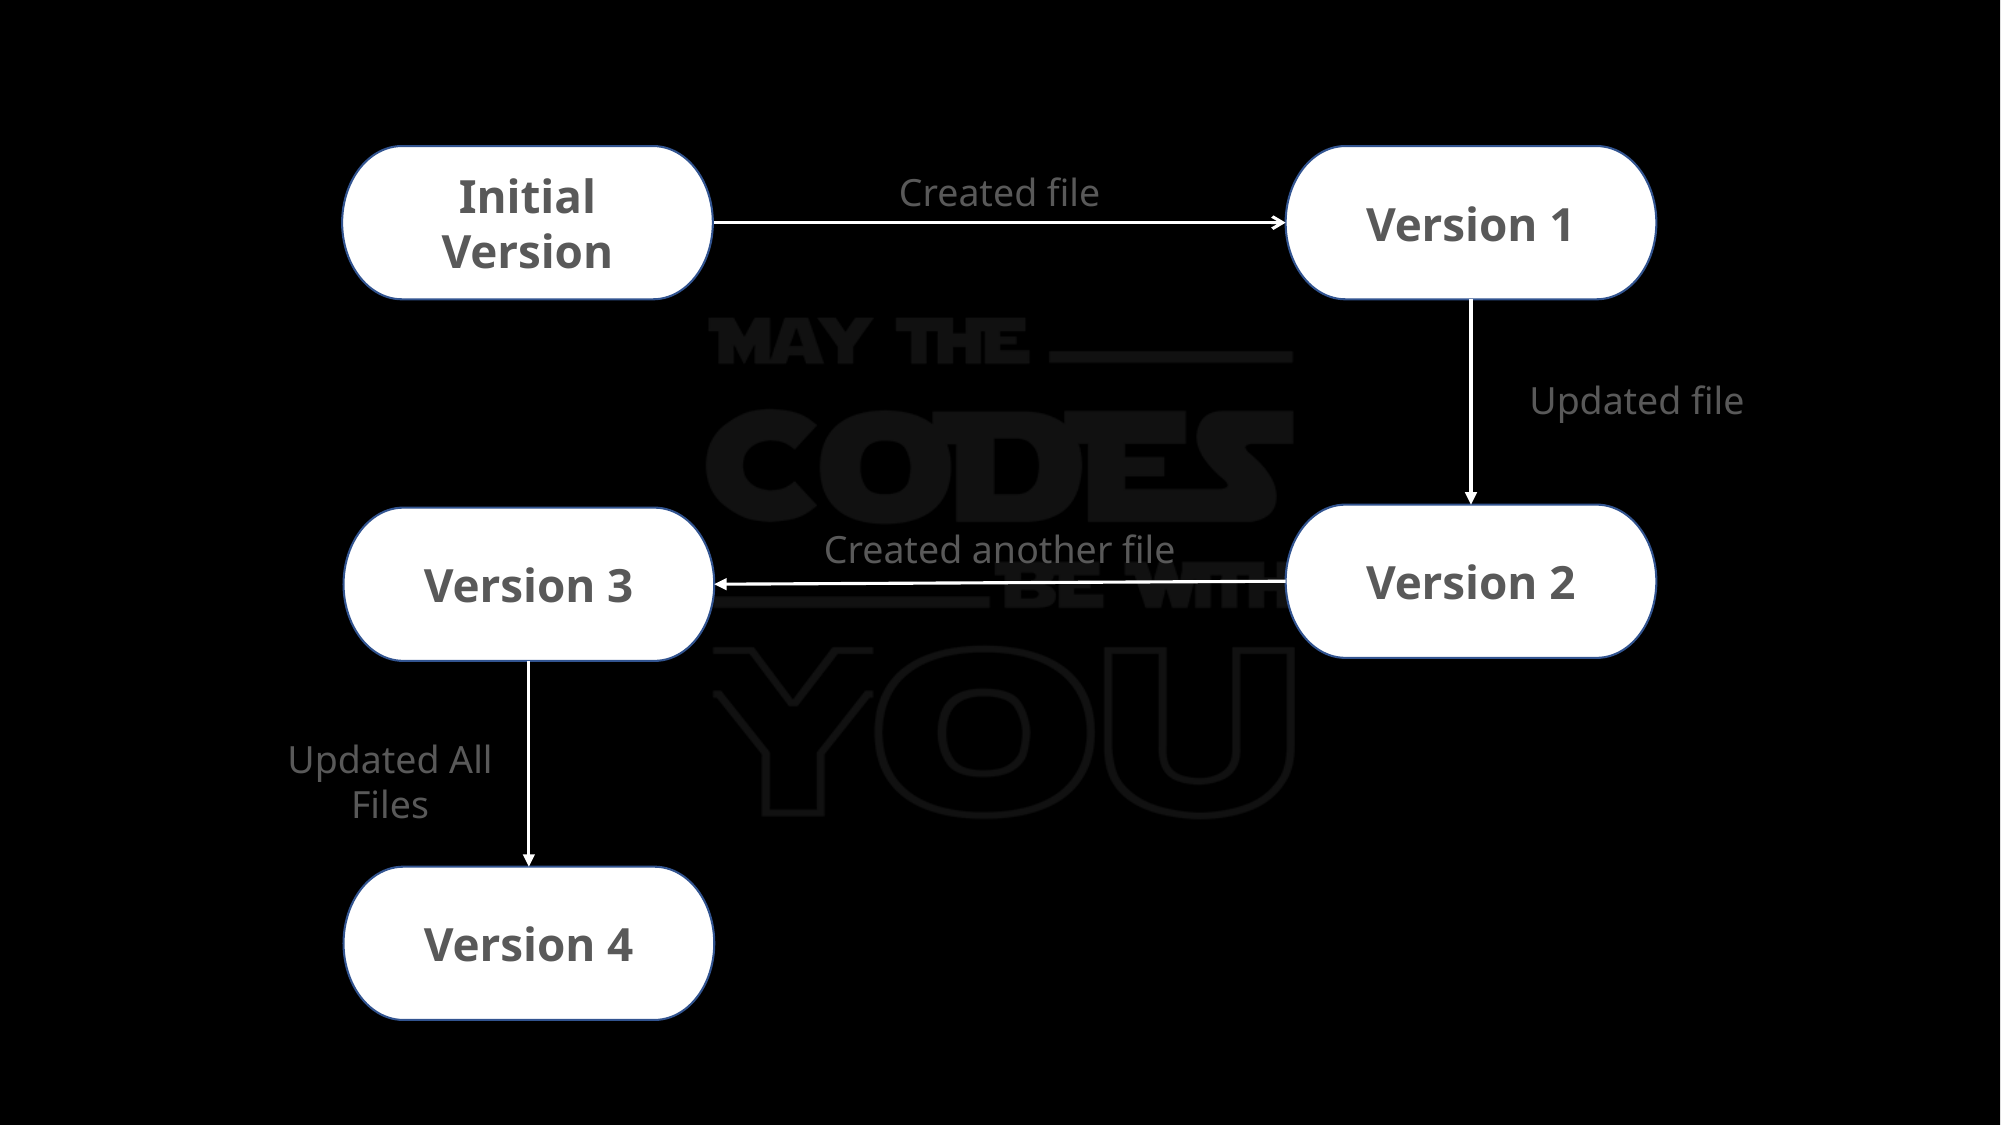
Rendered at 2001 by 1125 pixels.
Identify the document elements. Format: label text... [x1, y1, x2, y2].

text_box Version 1 [1284, 145, 1658, 301]
text_box Version 3 [342, 506, 716, 662]
text_box Updated All Files [248, 729, 528, 834]
text_box Version 2 [1284, 503, 1658, 659]
text_box Version 4 [342, 865, 716, 1021]
text_box Initial Version [341, 145, 714, 301]
text_box Created another file [797, 518, 1203, 579]
text_box Updated file [1495, 369, 1779, 430]
text_box Created file [858, 162, 1142, 222]
picture [0, 0, 2001, 1125]
